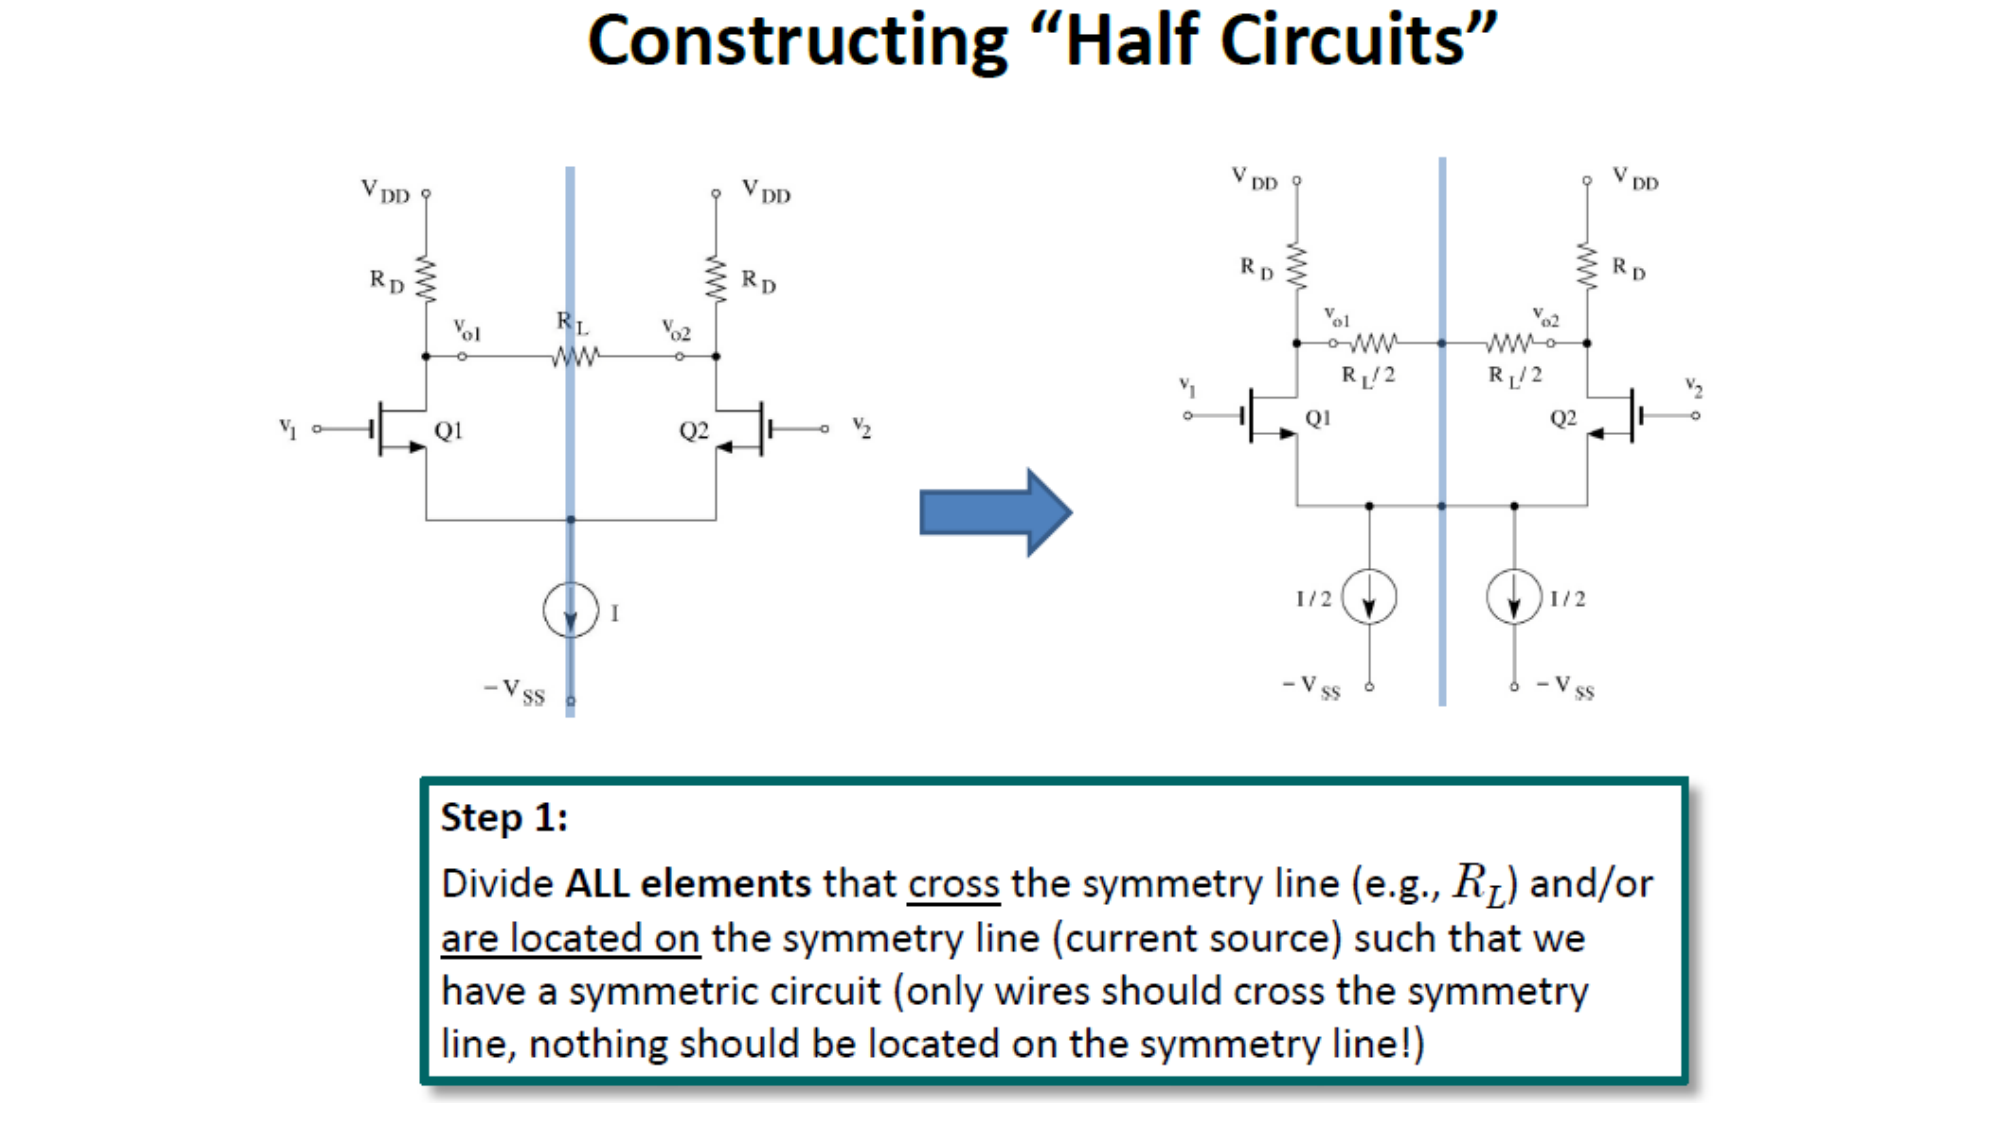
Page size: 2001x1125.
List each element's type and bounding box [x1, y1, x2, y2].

picture [241, 0, 1729, 1103]
